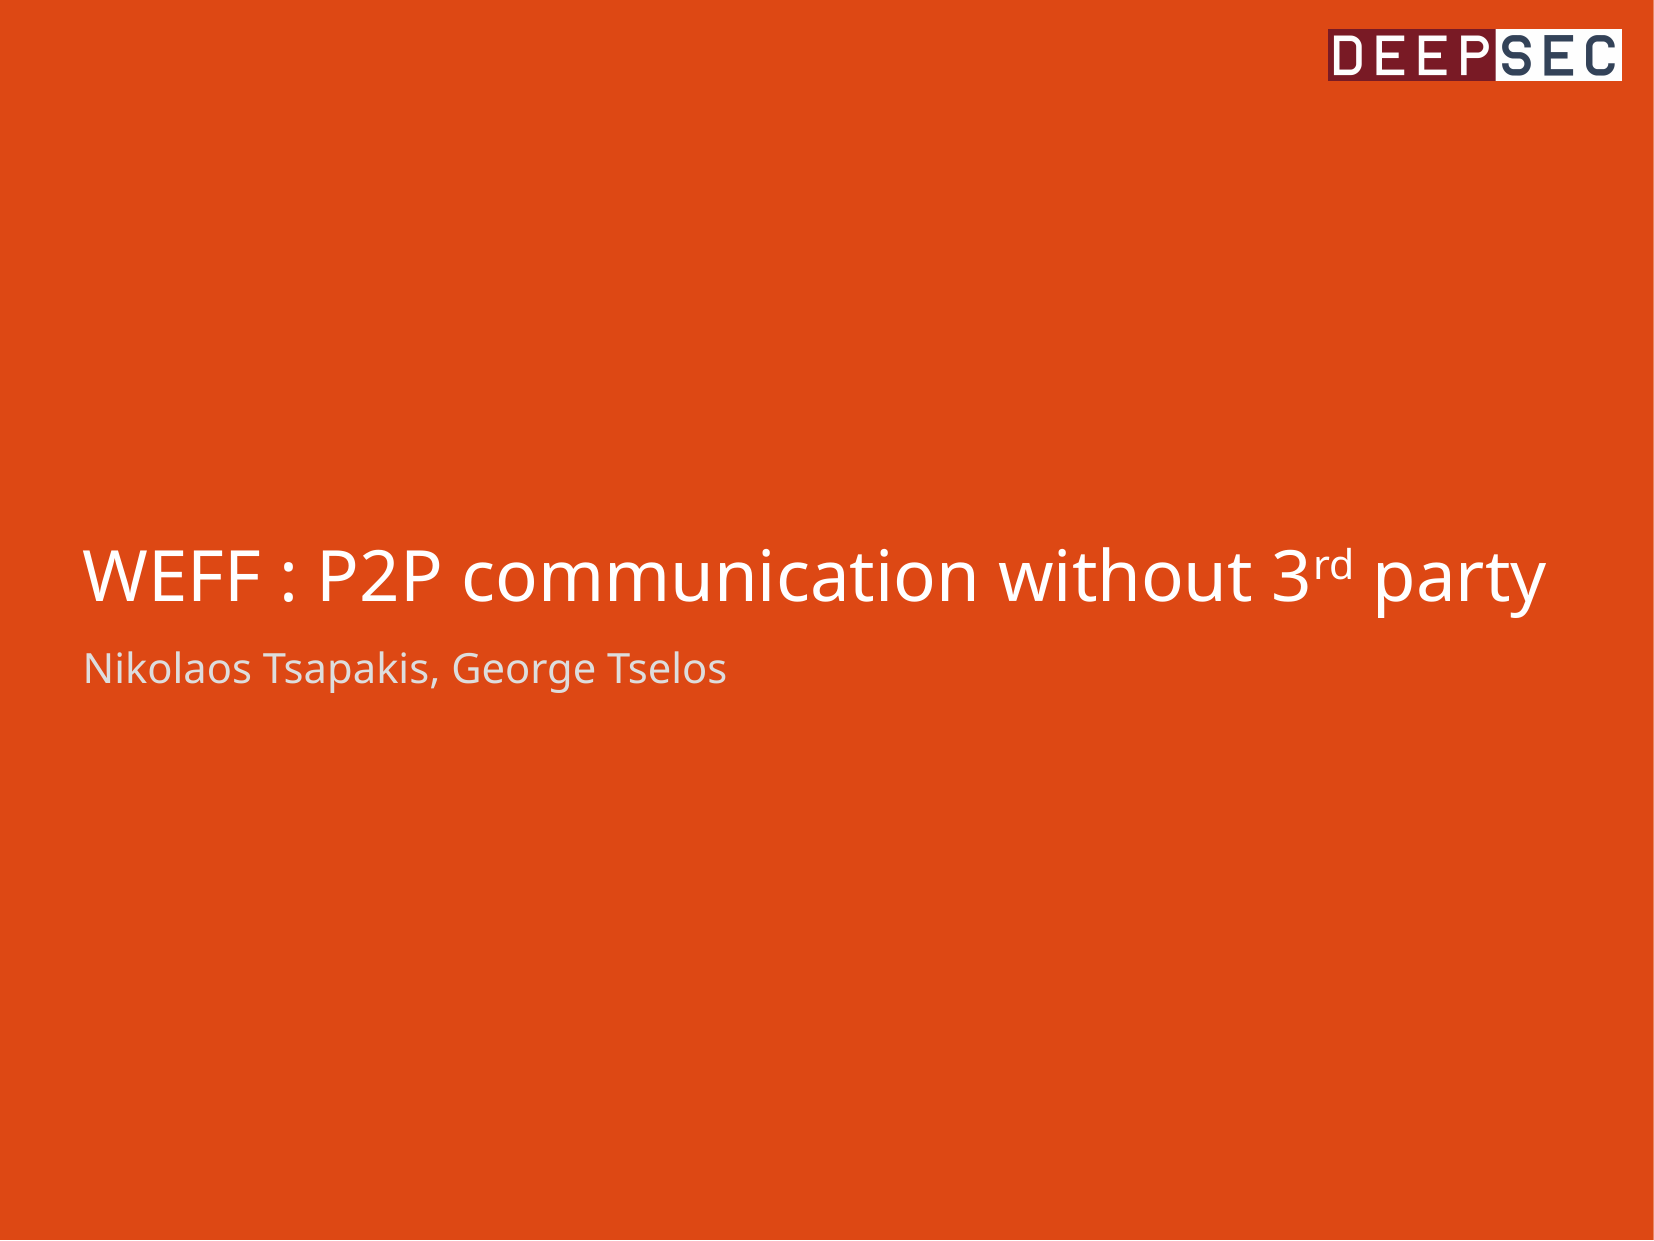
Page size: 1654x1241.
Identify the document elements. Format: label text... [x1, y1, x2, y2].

picture [1328, 29, 1623, 81]
text_box Nikolaos Tsapakis, George Tselos [82, 625, 1571, 709]
text_box WEFF : P2P communication without 3rd party [82, 519, 1571, 625]
